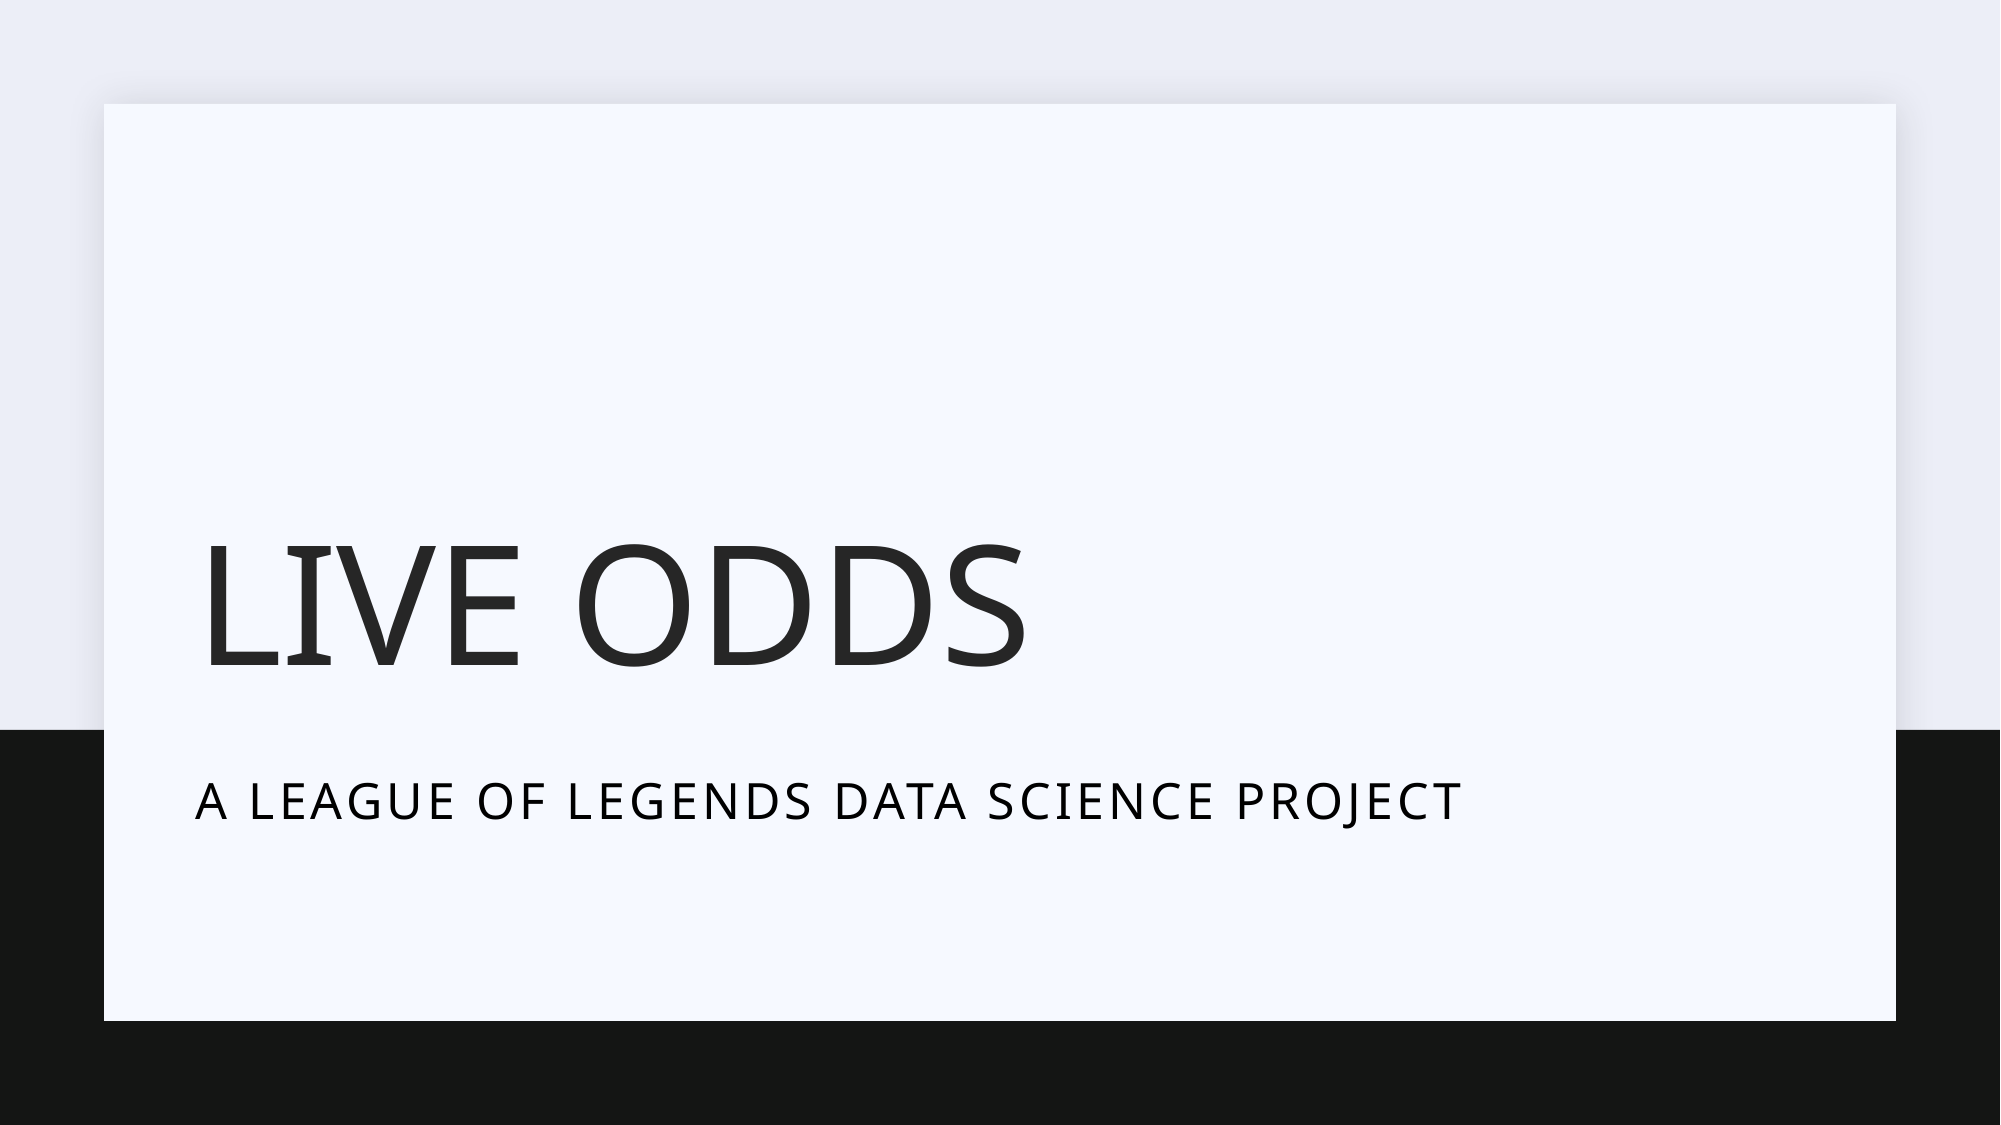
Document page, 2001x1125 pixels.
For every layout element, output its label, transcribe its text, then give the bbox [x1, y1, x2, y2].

title Live odds [180, 124, 1830, 710]
subtitle A League of legends data science project [180, 761, 1831, 950]
